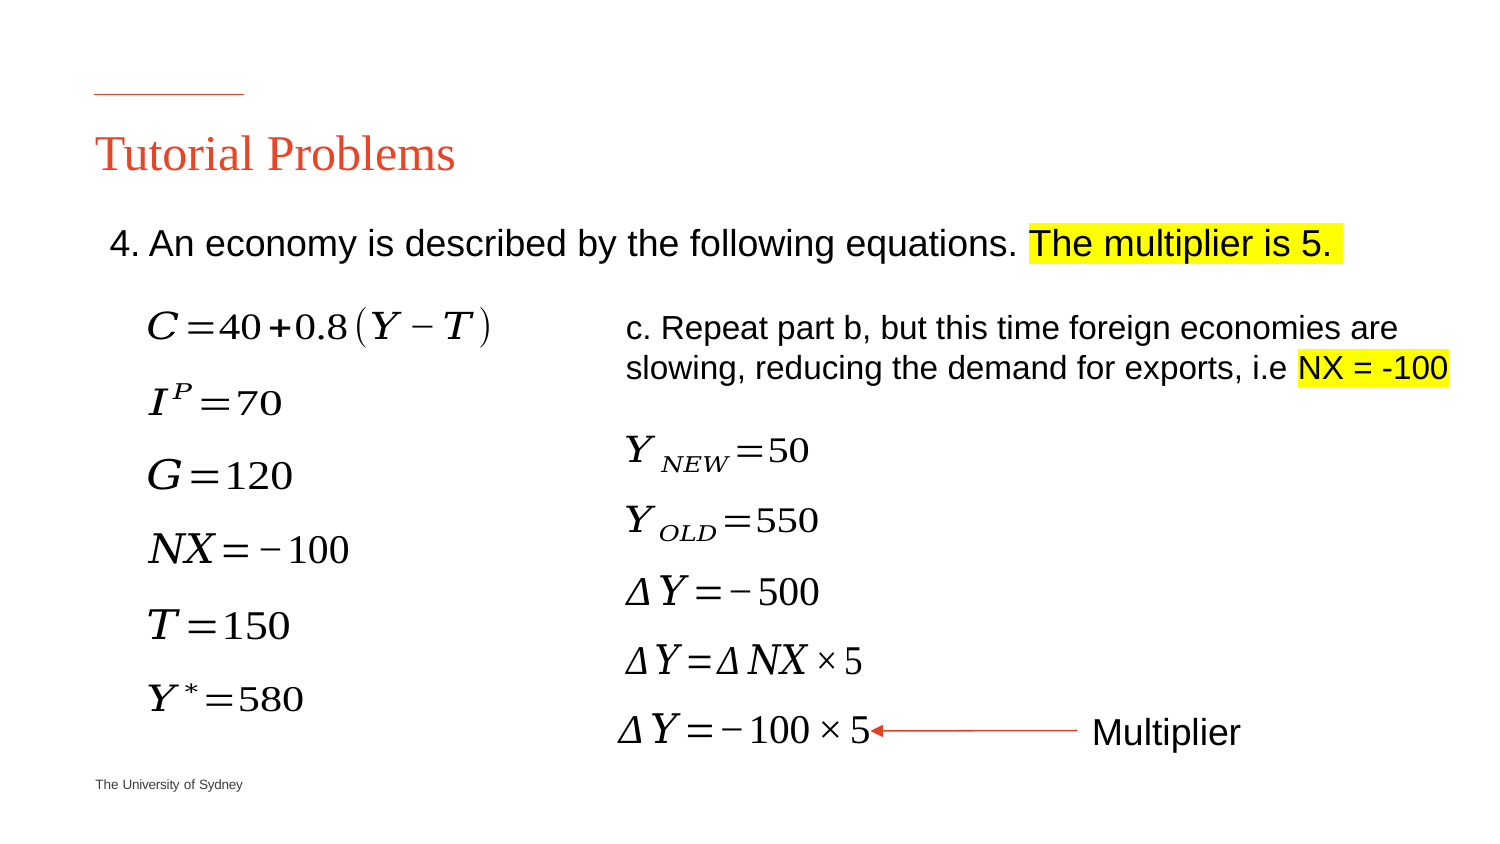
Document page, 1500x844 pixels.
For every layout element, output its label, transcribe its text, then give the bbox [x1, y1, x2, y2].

text_box Multiplier [1077, 700, 1406, 761]
title Tutorial Problems [94, 120, 1406, 211]
text_box 4. An economy is described by the following equations. The multiplier is 5. [94, 211, 1450, 272]
text_box c. Repeat part b, but this time foreign economies are slowing, reducing the demand for exports, i.e NX = -100 [611, 298, 1470, 394]
